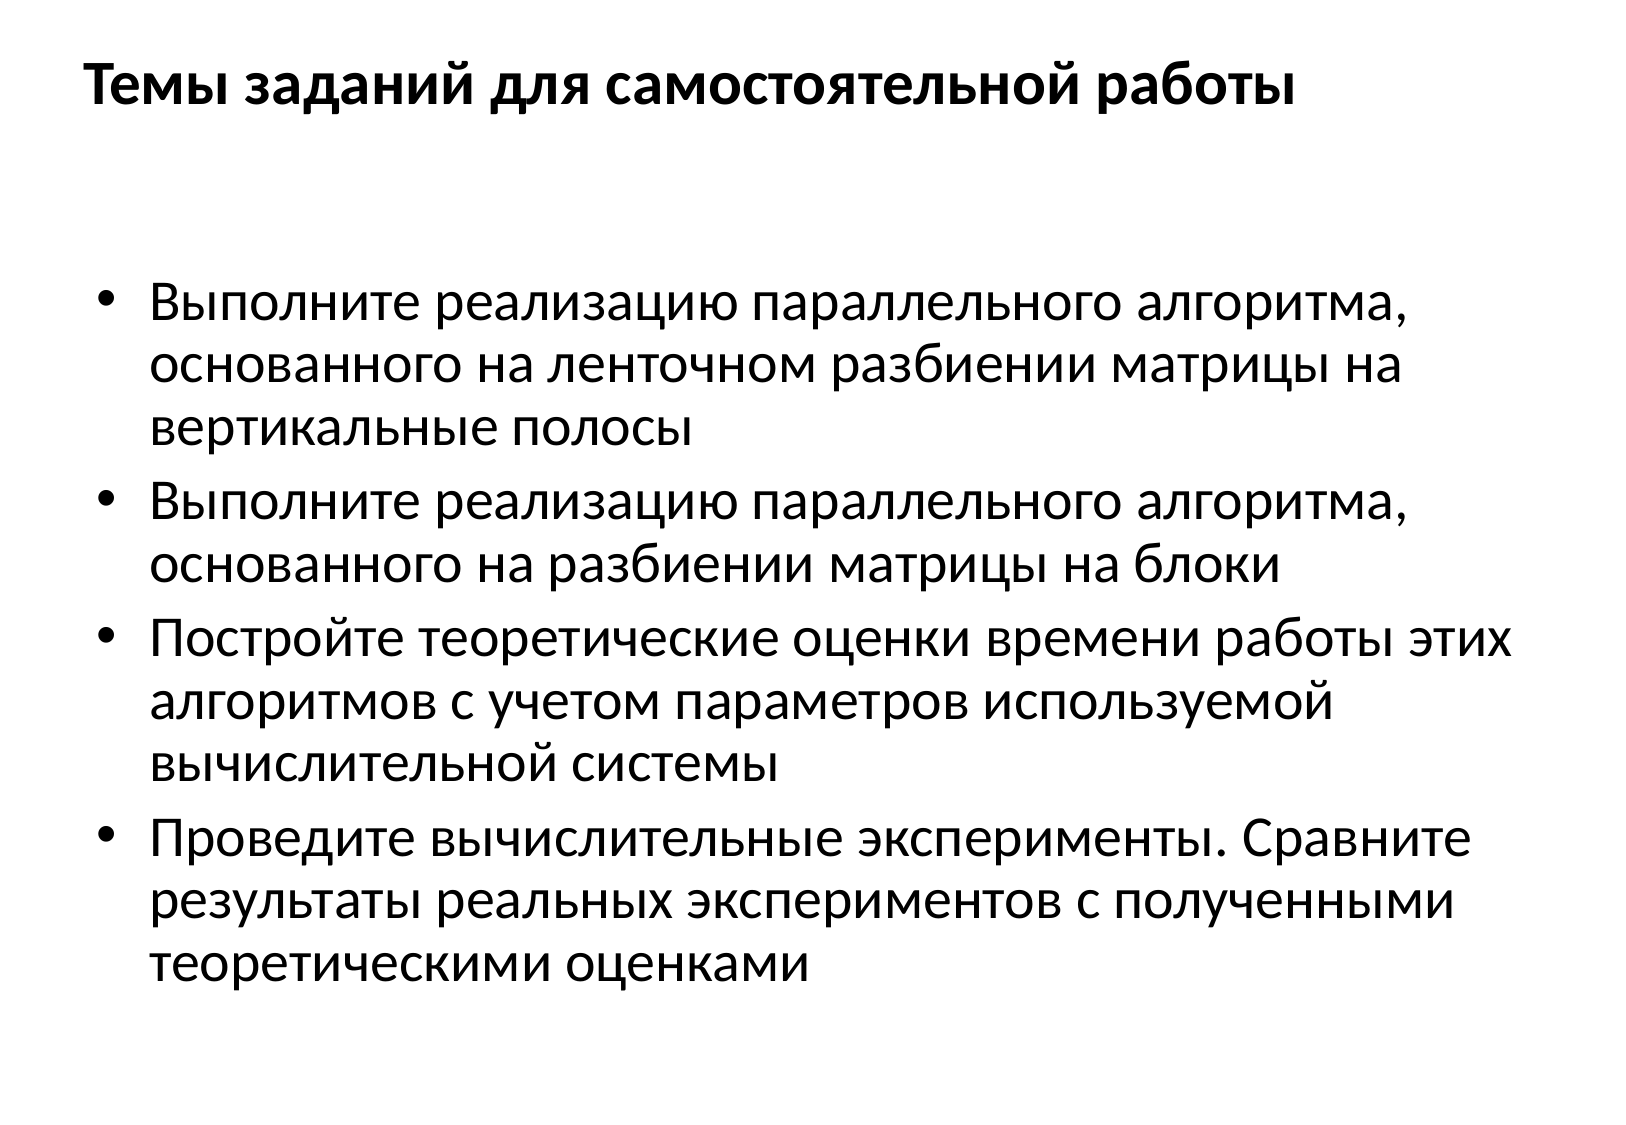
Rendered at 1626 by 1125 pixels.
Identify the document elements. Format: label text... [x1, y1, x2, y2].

list Выполните реализацию параллельного алгоритма, основанного на ленточном разбиении матрицы на вертикальные полосы Выполните реализацию параллельного алгоритма, основанного на разбиении матрицы на блоки Постройте теоретические оценки времени работы этих алгоритмов с учетом параметров используемой вычислительной системы Проведите вычислительные эксперименты. Сравните результаты реальных экспериментов с полученными теоретическими оценками [80, 262, 1544, 1006]
title Темы заданий для самостоятельной работы [67, 33, 1559, 126]
